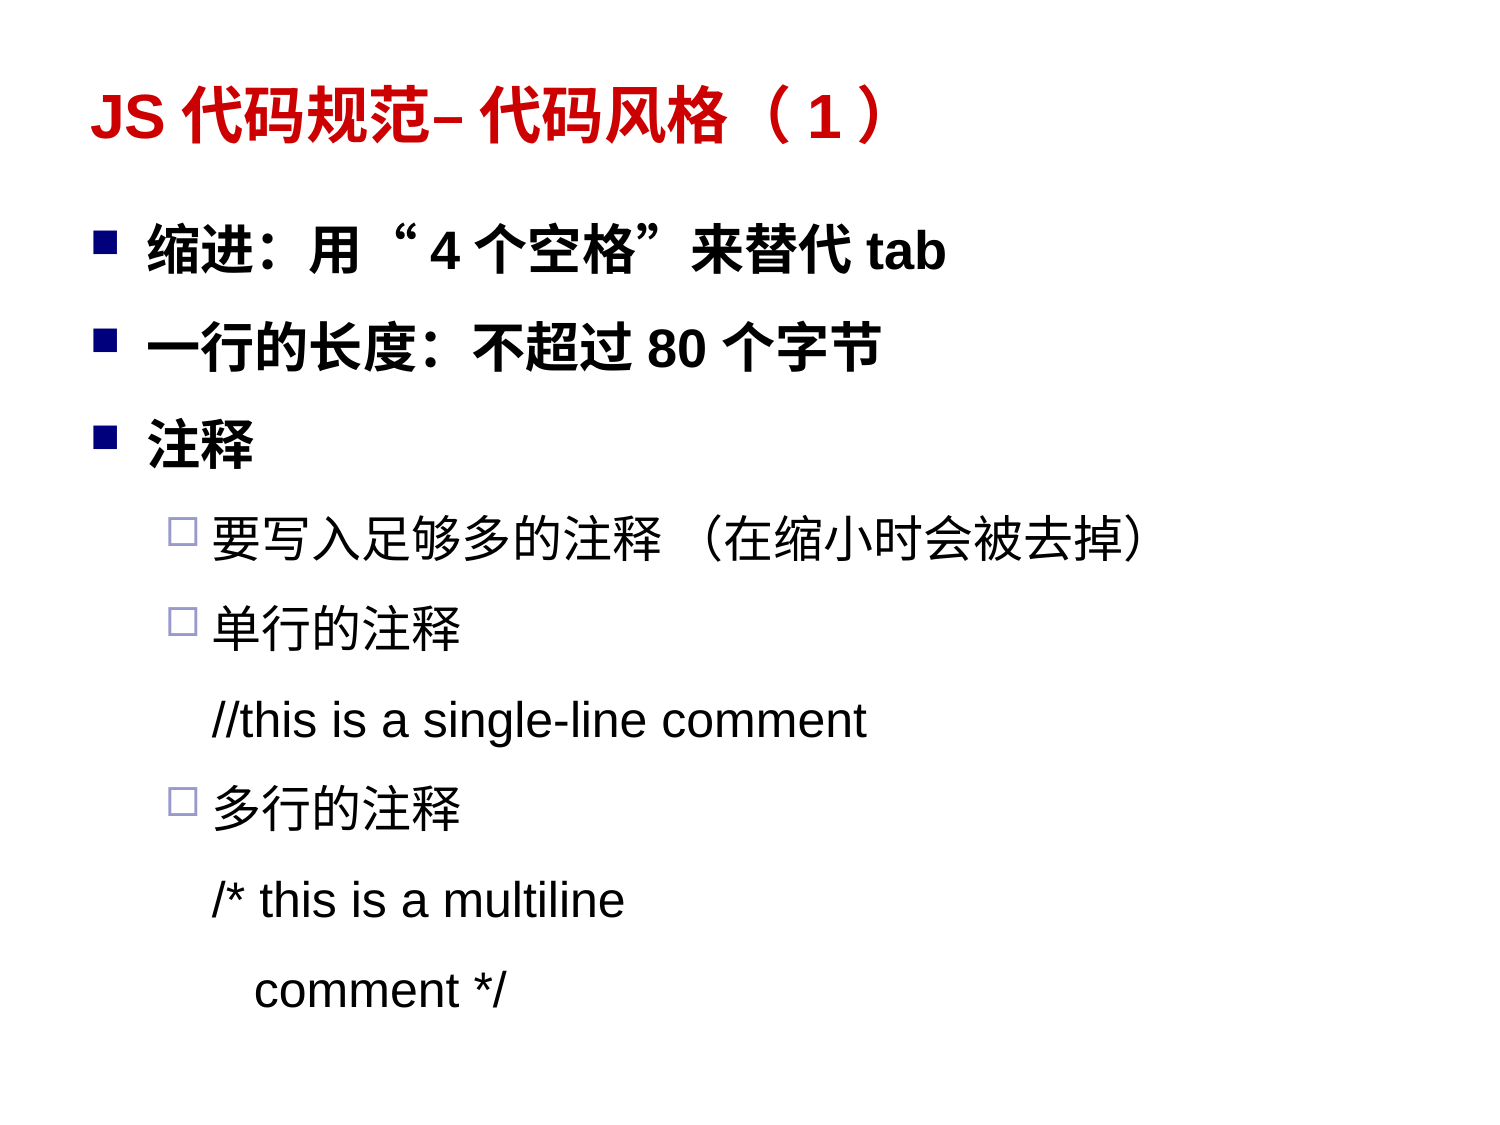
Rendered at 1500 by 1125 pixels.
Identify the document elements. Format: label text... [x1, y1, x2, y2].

title JS代码规范– 代码风格（1） [74, 44, 1426, 197]
list 缩进：用“4个空格”来替代tab 一行的长度：不超过80个字节 注释 要写入足够多的注释 （在缩小时会被去掉） 单行的注释 //this is a single-line comment 多行的注释 /* this is a multiline comment */ [74, 207, 1426, 1048]
